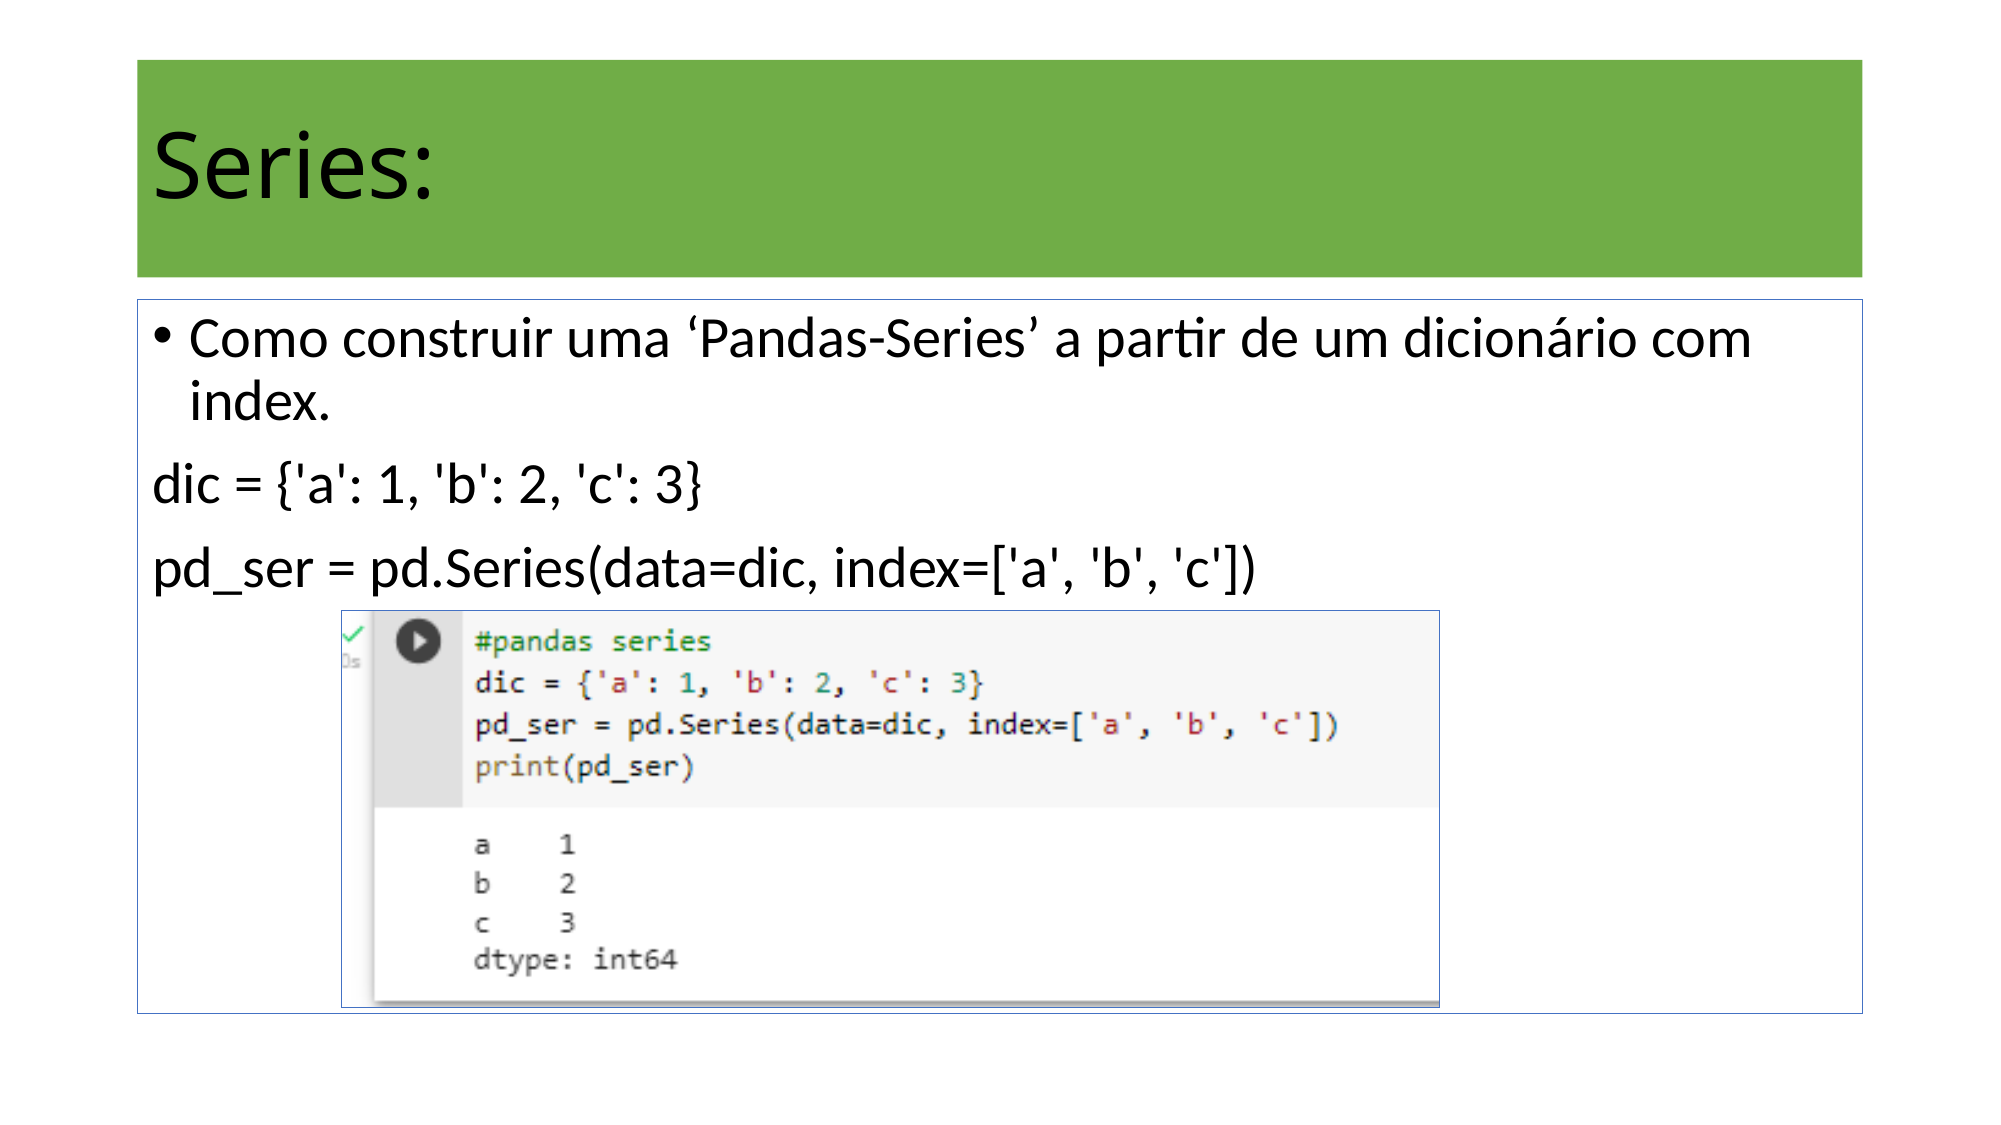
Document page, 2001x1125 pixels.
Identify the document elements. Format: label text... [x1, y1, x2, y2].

title Series: [137, 59, 1863, 278]
picture [341, 610, 1440, 1008]
list Como construir uma ‘Pandas-Series’ a partir de um dicionário com index. dic = {'a': 1, 'b': 2, 'c': 3} pd_ser = pd.Series(data=dic, index=['a', 'b', 'c']) [137, 299, 1863, 1014]
